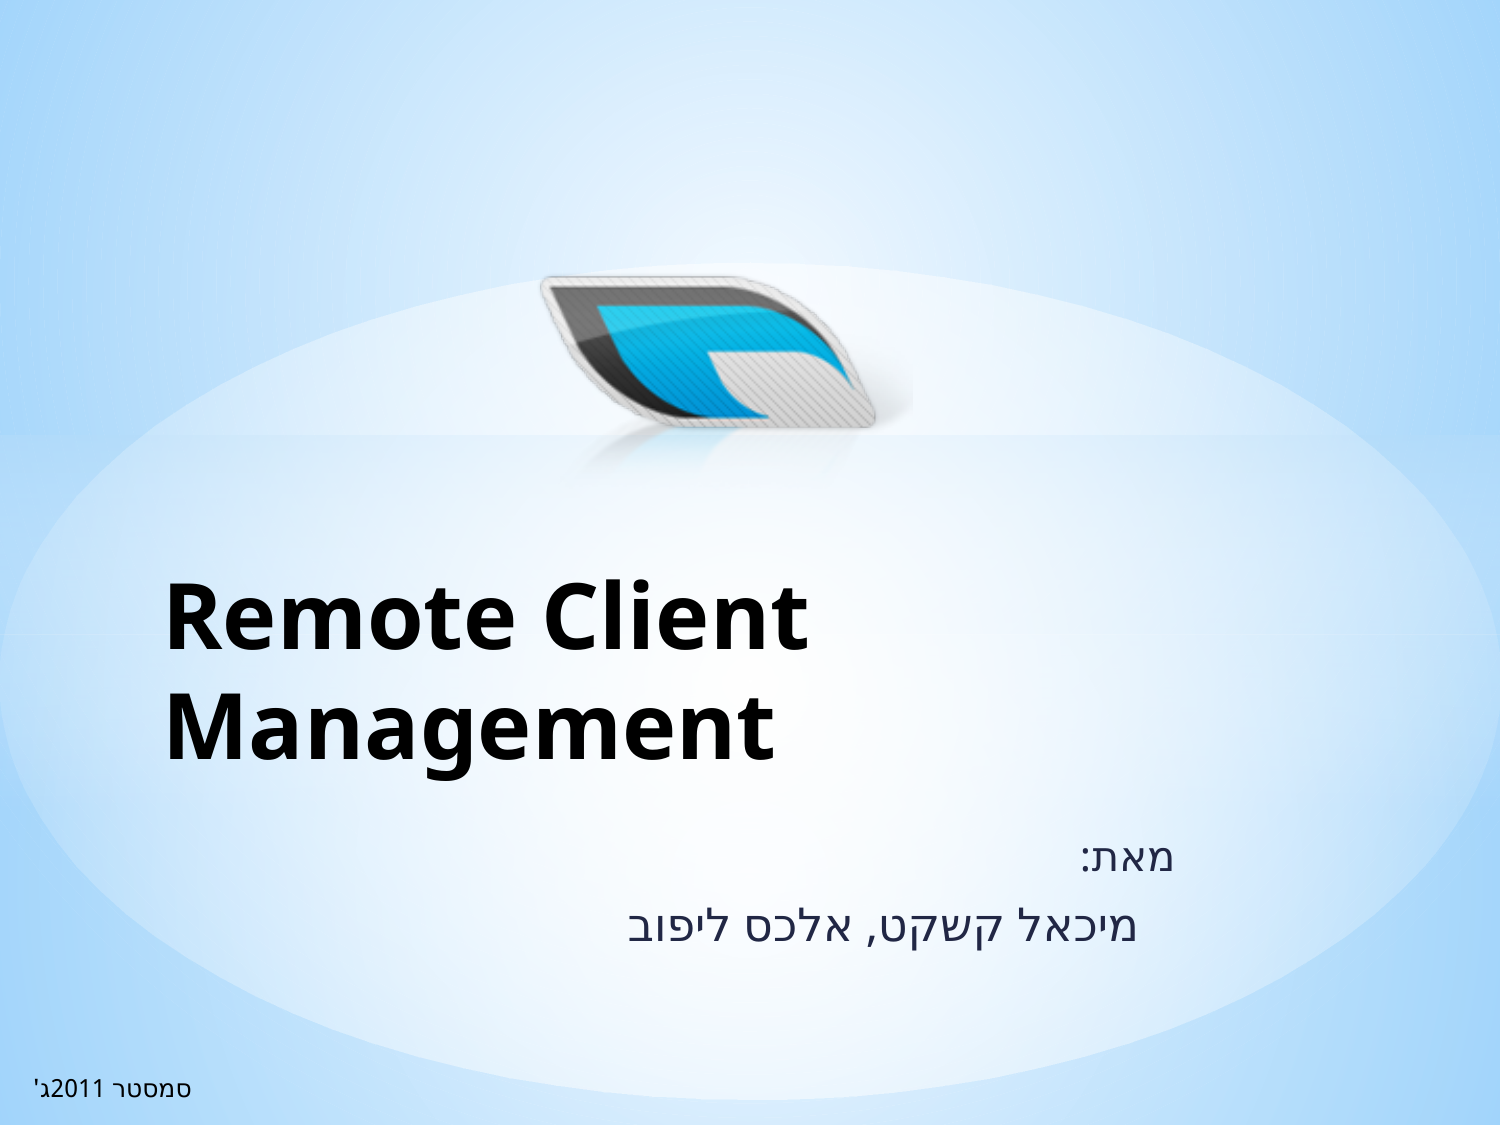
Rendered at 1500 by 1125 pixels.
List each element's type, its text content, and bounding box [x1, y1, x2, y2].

picture [537, 195, 913, 572]
subtitle מאת: מיכאל קשקט, אלכס ליפוב [265, 822, 1191, 967]
text_box סמסטר 2011ג' [0, 1065, 207, 1110]
title Remote Client Management [147, 550, 1388, 752]
